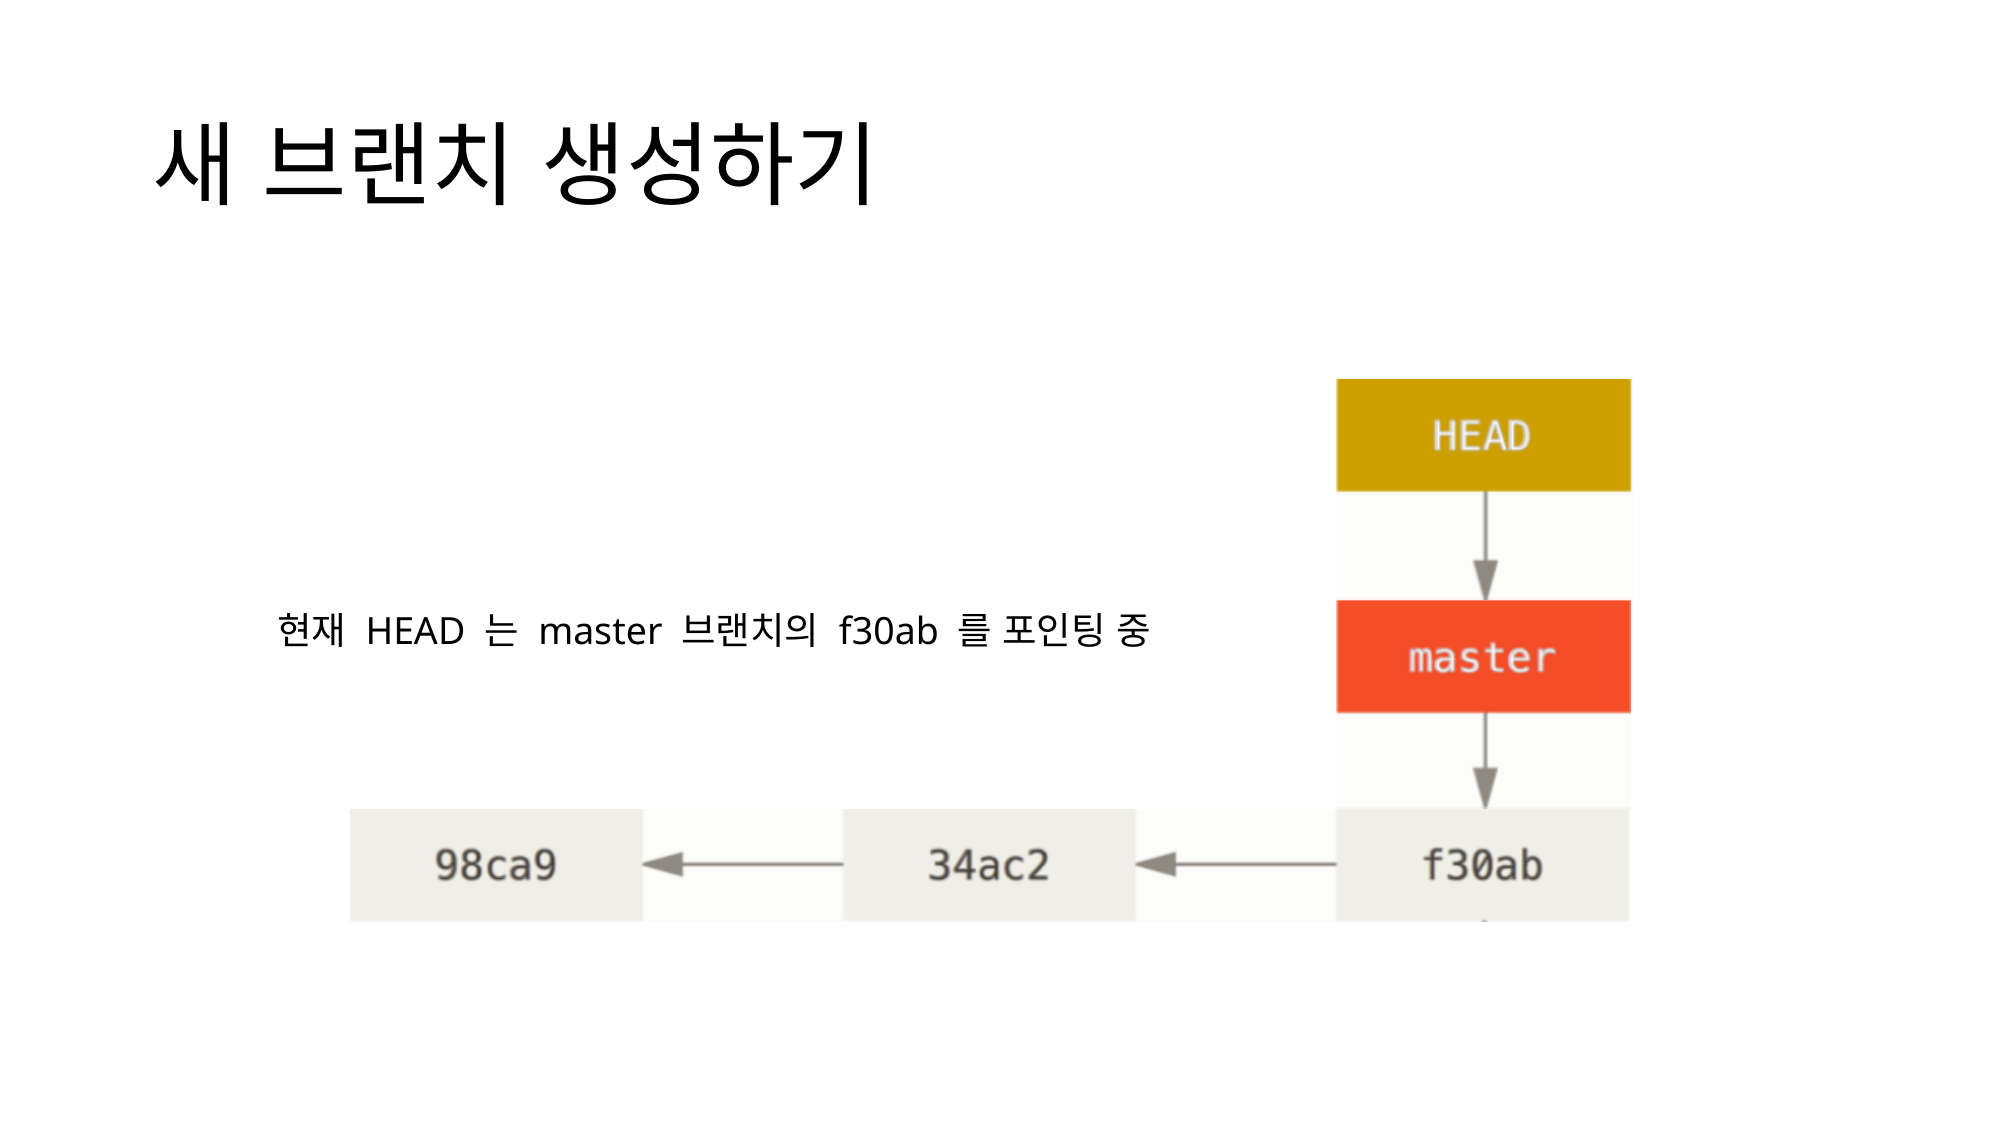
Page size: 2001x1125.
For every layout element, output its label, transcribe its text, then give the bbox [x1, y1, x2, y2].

text_box 현재 HEAD 는 master 브랜치의 f30ab 를 포인팅 중 [262, 599, 1310, 660]
picture [349, 379, 1633, 922]
title 새 브랜치 생성하기 [137, 59, 1863, 278]
